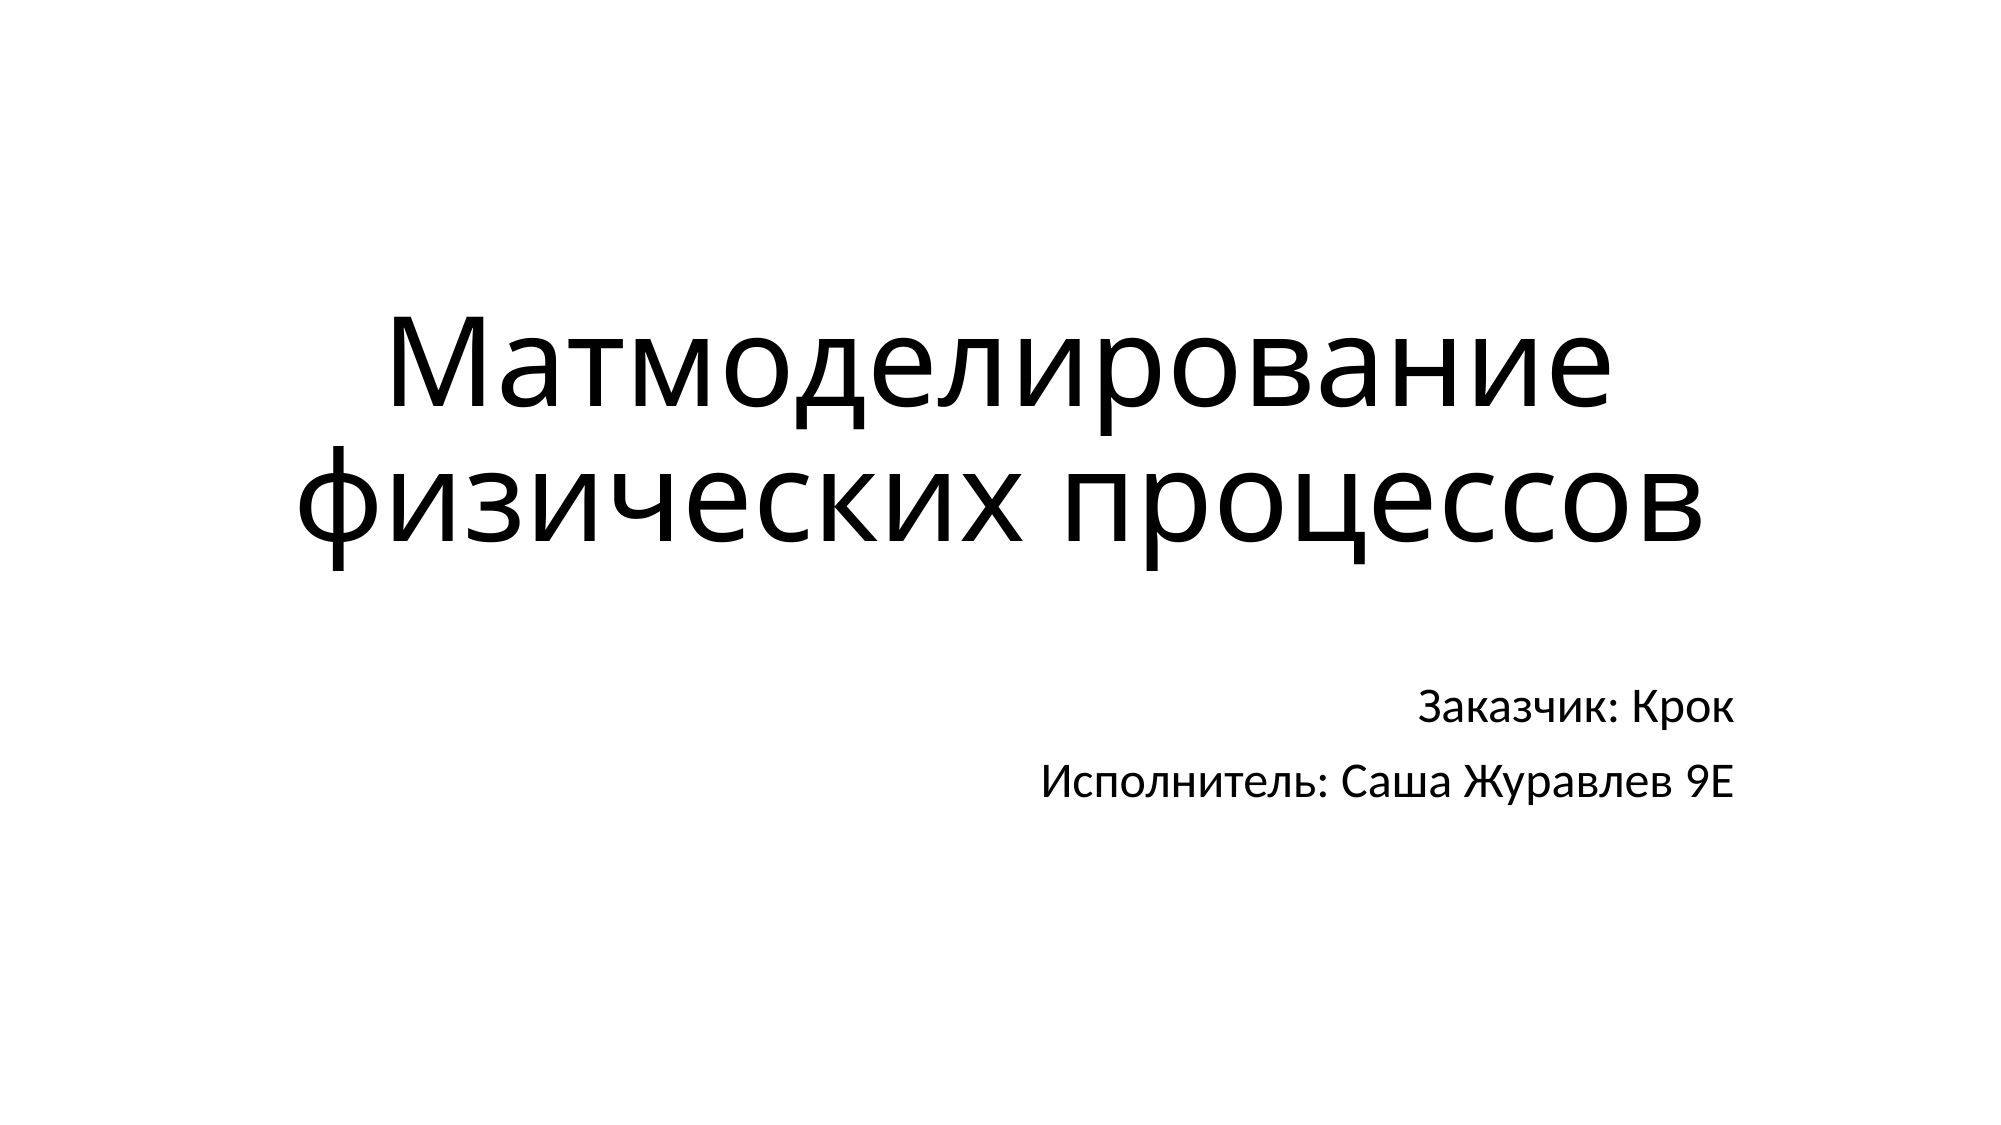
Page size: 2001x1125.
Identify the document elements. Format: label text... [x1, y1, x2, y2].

subtitle Заказчик: Крок Исполнитель: Саша Журавлев 9Е [249, 590, 1750, 863]
title Матмоделирование физических процессов [249, 184, 1750, 576]
